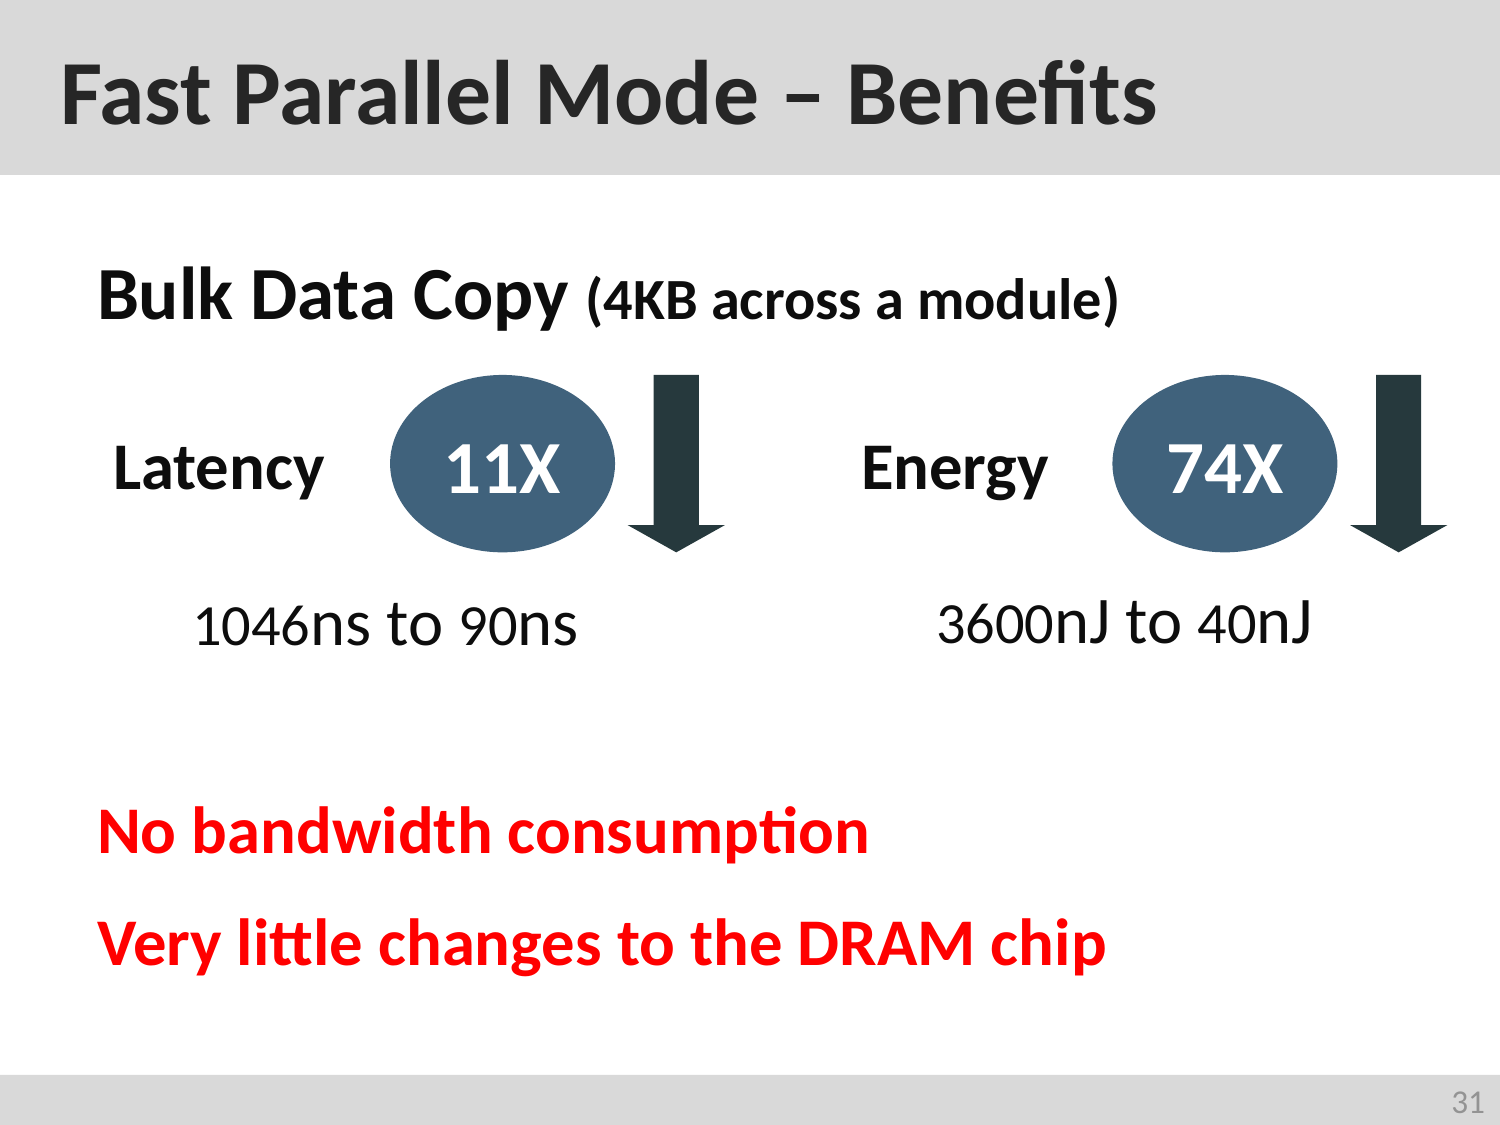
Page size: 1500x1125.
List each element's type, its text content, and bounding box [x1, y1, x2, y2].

text_box Very little changes to the DRAM chip [82, 891, 1325, 987]
text_box Bulk Data Copy (4KB across a module) [82, 237, 1413, 343]
text_box 11X [387, 372, 618, 555]
text_box 3600nJ to 40nJ [921, 569, 1328, 665]
text_box Latency [98, 415, 340, 511]
title Fast Parallel Mode – Benefits [0, 0, 1500, 175]
text_box [1347, 372, 1450, 555]
text_box 74X [1110, 372, 1340, 555]
text_box Energy [846, 415, 1065, 511]
text_box No bandwidth consumption [82, 778, 1088, 874]
text_box 1046ns to 90ns [177, 571, 594, 667]
text_box [625, 372, 727, 555]
slide_number 31 [750, 1074, 1500, 1125]
